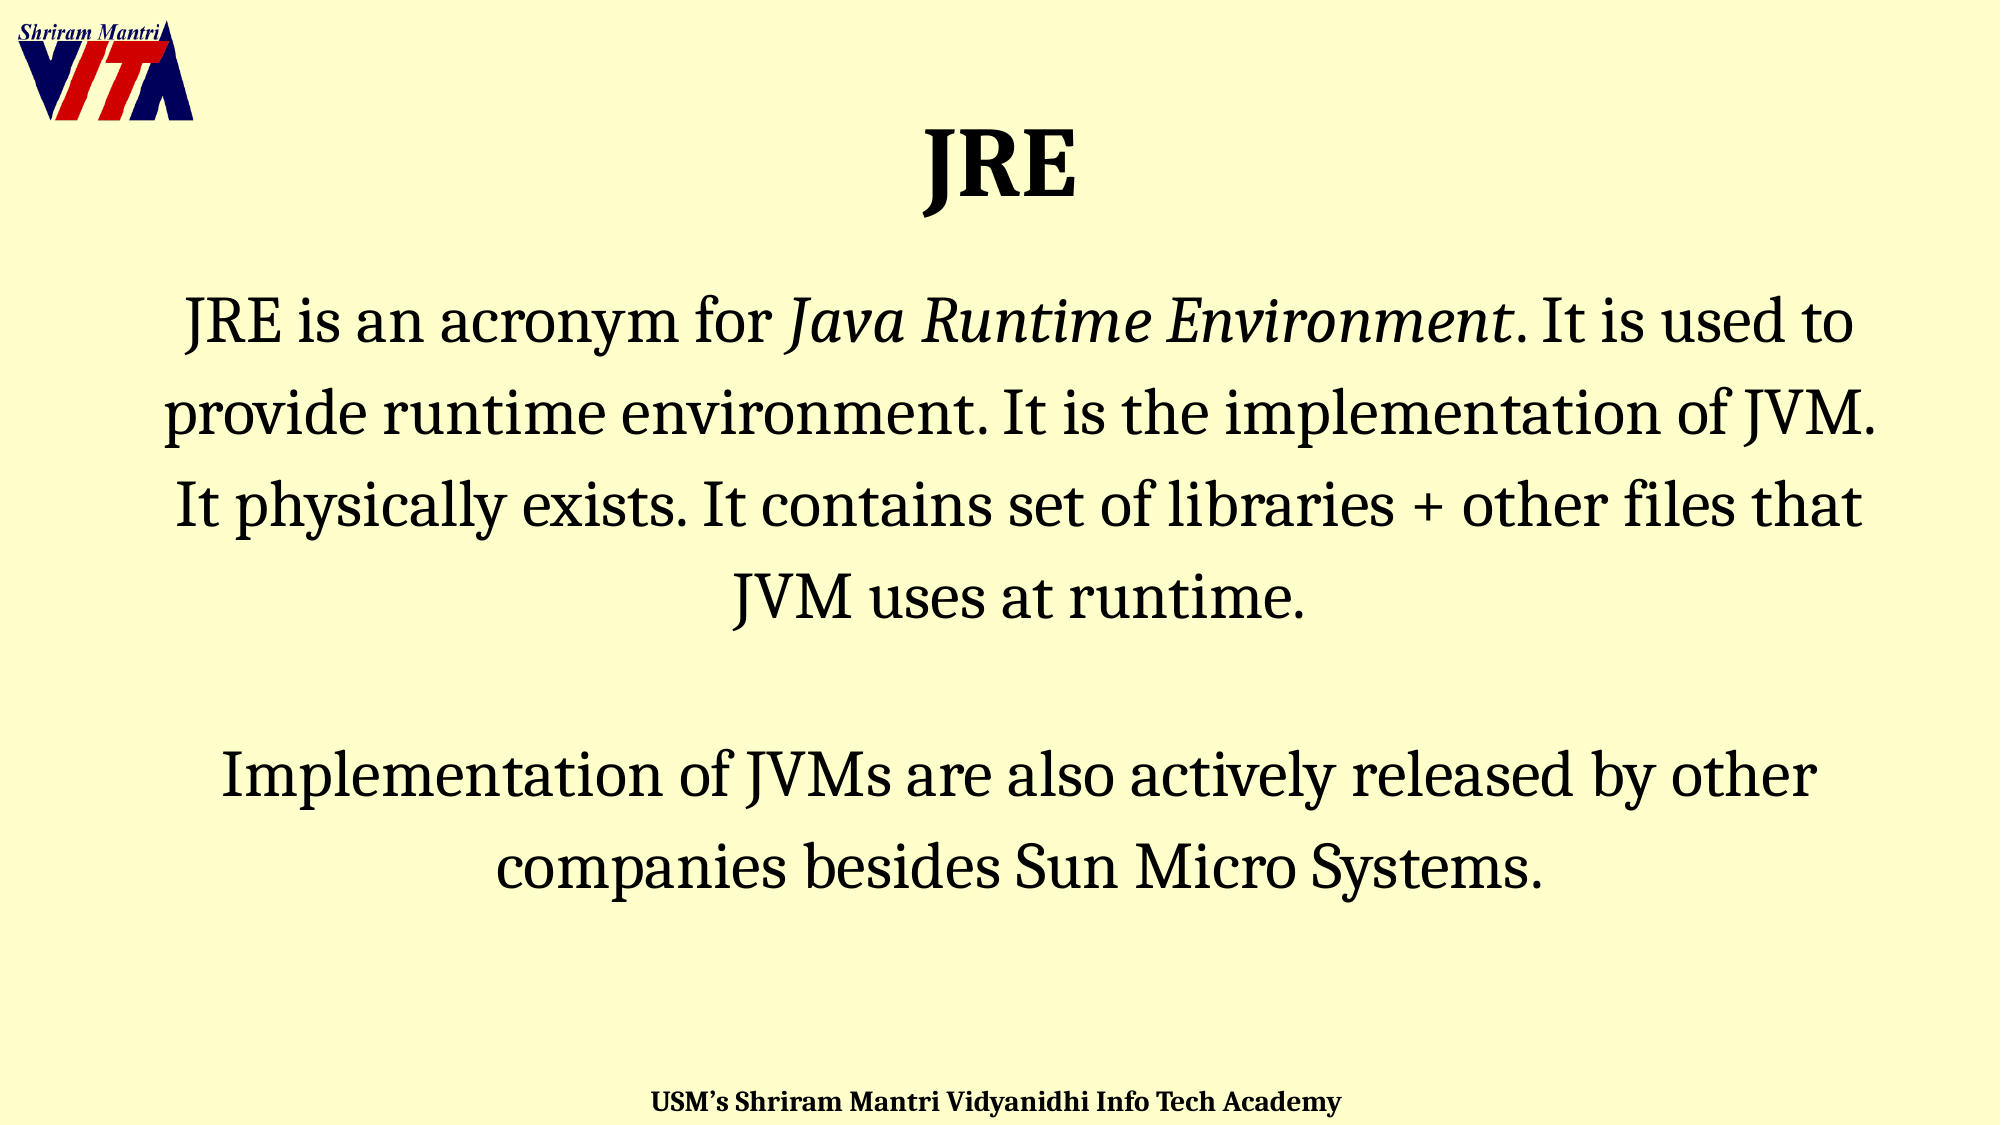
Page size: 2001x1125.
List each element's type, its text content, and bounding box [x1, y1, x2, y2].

text_box JRE [0, 71, 2000, 224]
picture [0, 0, 211, 71]
text_box Implementation of JVMs are also actively released by other companies besides Sun Micro Systems. [122, 710, 1918, 909]
text_box JRE is an acronym for Java Runtime Environment. It is used to provide runtime environment. It is the implementation of JVM. It physically exists. It contains set of libraries + other files that JVM uses at runtime. [122, 256, 1918, 640]
